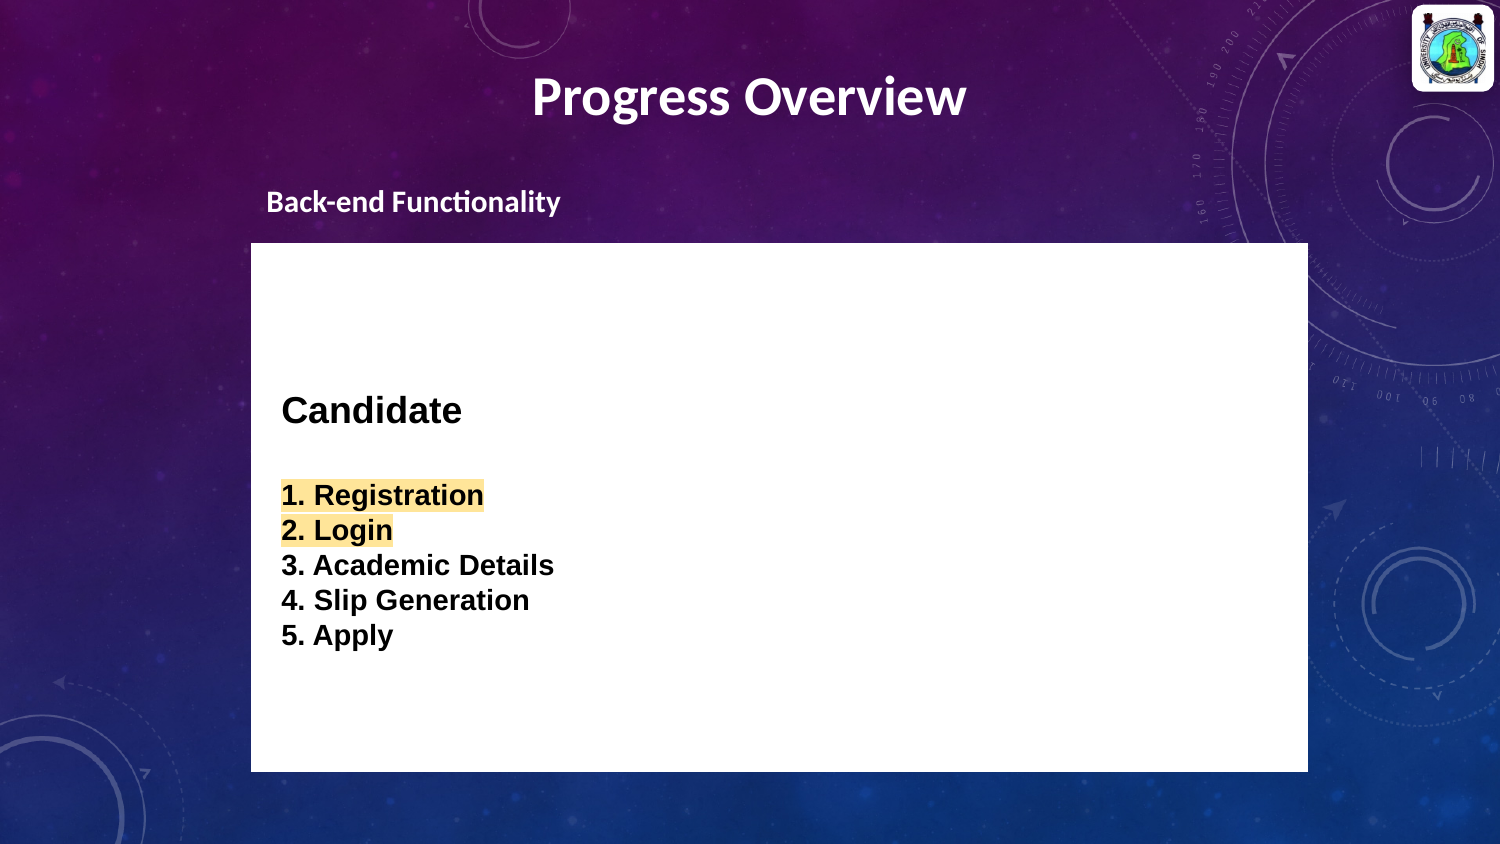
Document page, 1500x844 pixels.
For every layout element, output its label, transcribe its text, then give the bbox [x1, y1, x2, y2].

text_box Back-end Functionality [248, 169, 1490, 244]
text_box Progress Overview [129, 48, 1371, 122]
picture [0, 0, 1500, 844]
